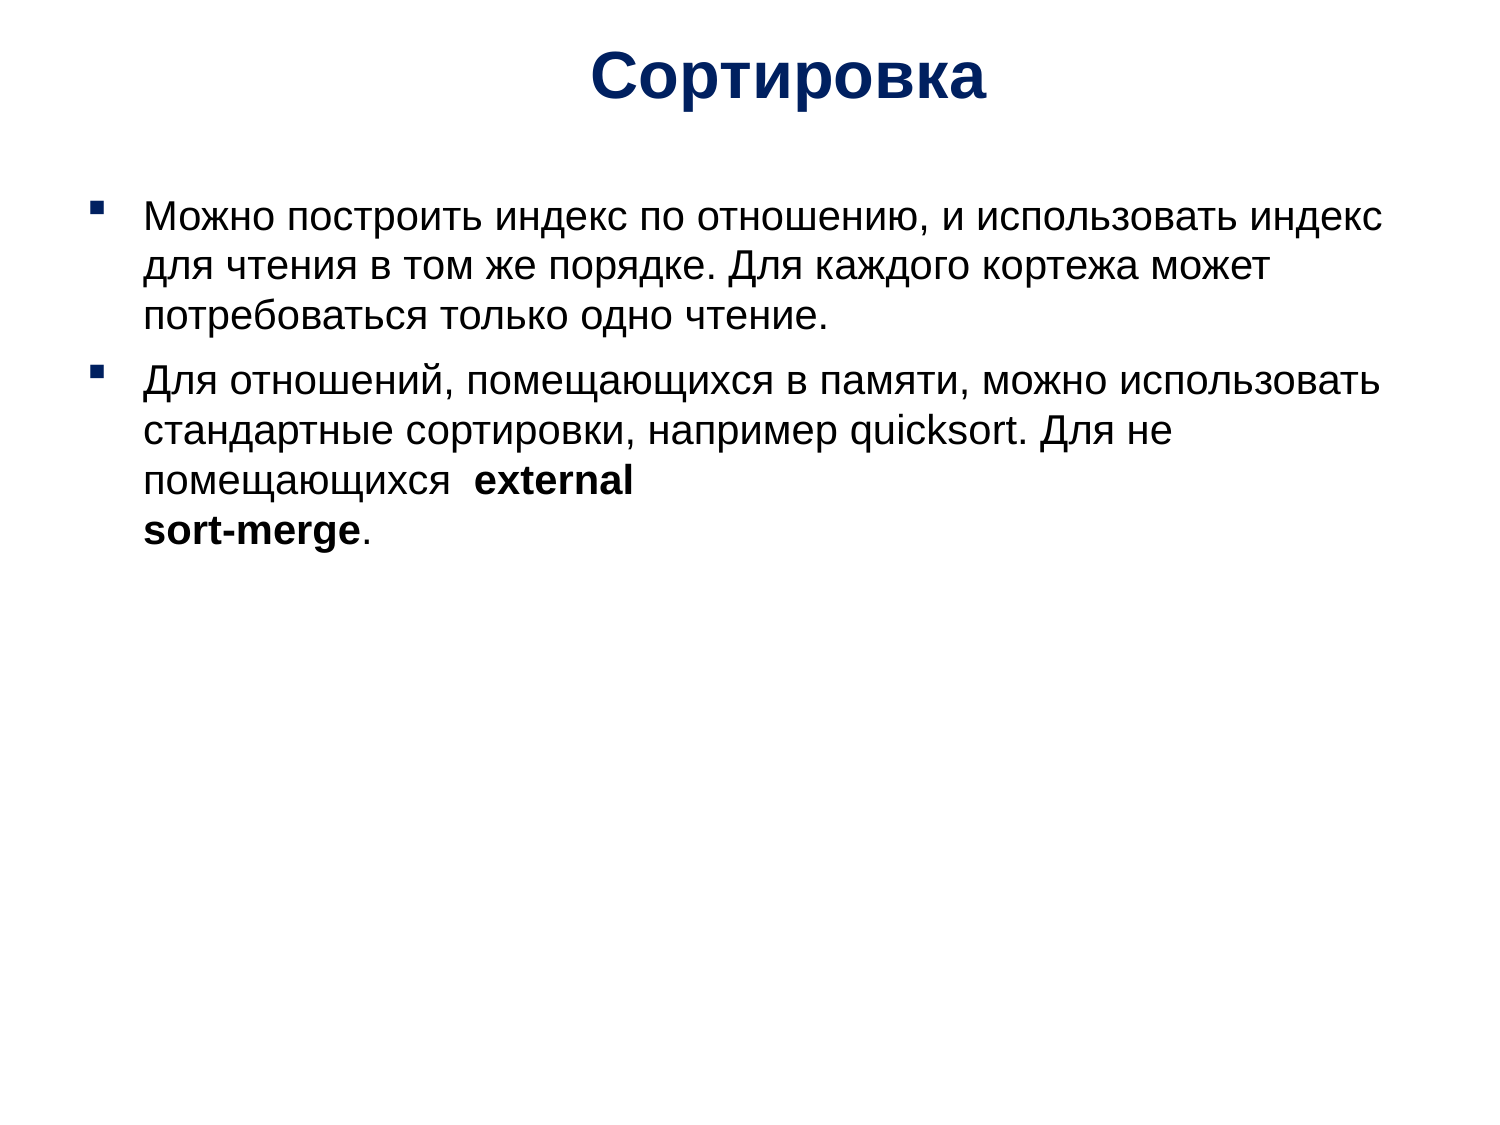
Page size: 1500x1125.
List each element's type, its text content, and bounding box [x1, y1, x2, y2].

title Сортировка [125, 18, 1452, 120]
list Можно построить индекс по отношению, и использовать индекс для чтения в том же порядке. Для каждого кортежа может потребоваться только одно чтение. Для отношений, помещающихся в памяти, можно использовать стандартные сортировки, например quicksort. Для не помещающихся external sort-merge. [71, 180, 1451, 1062]
